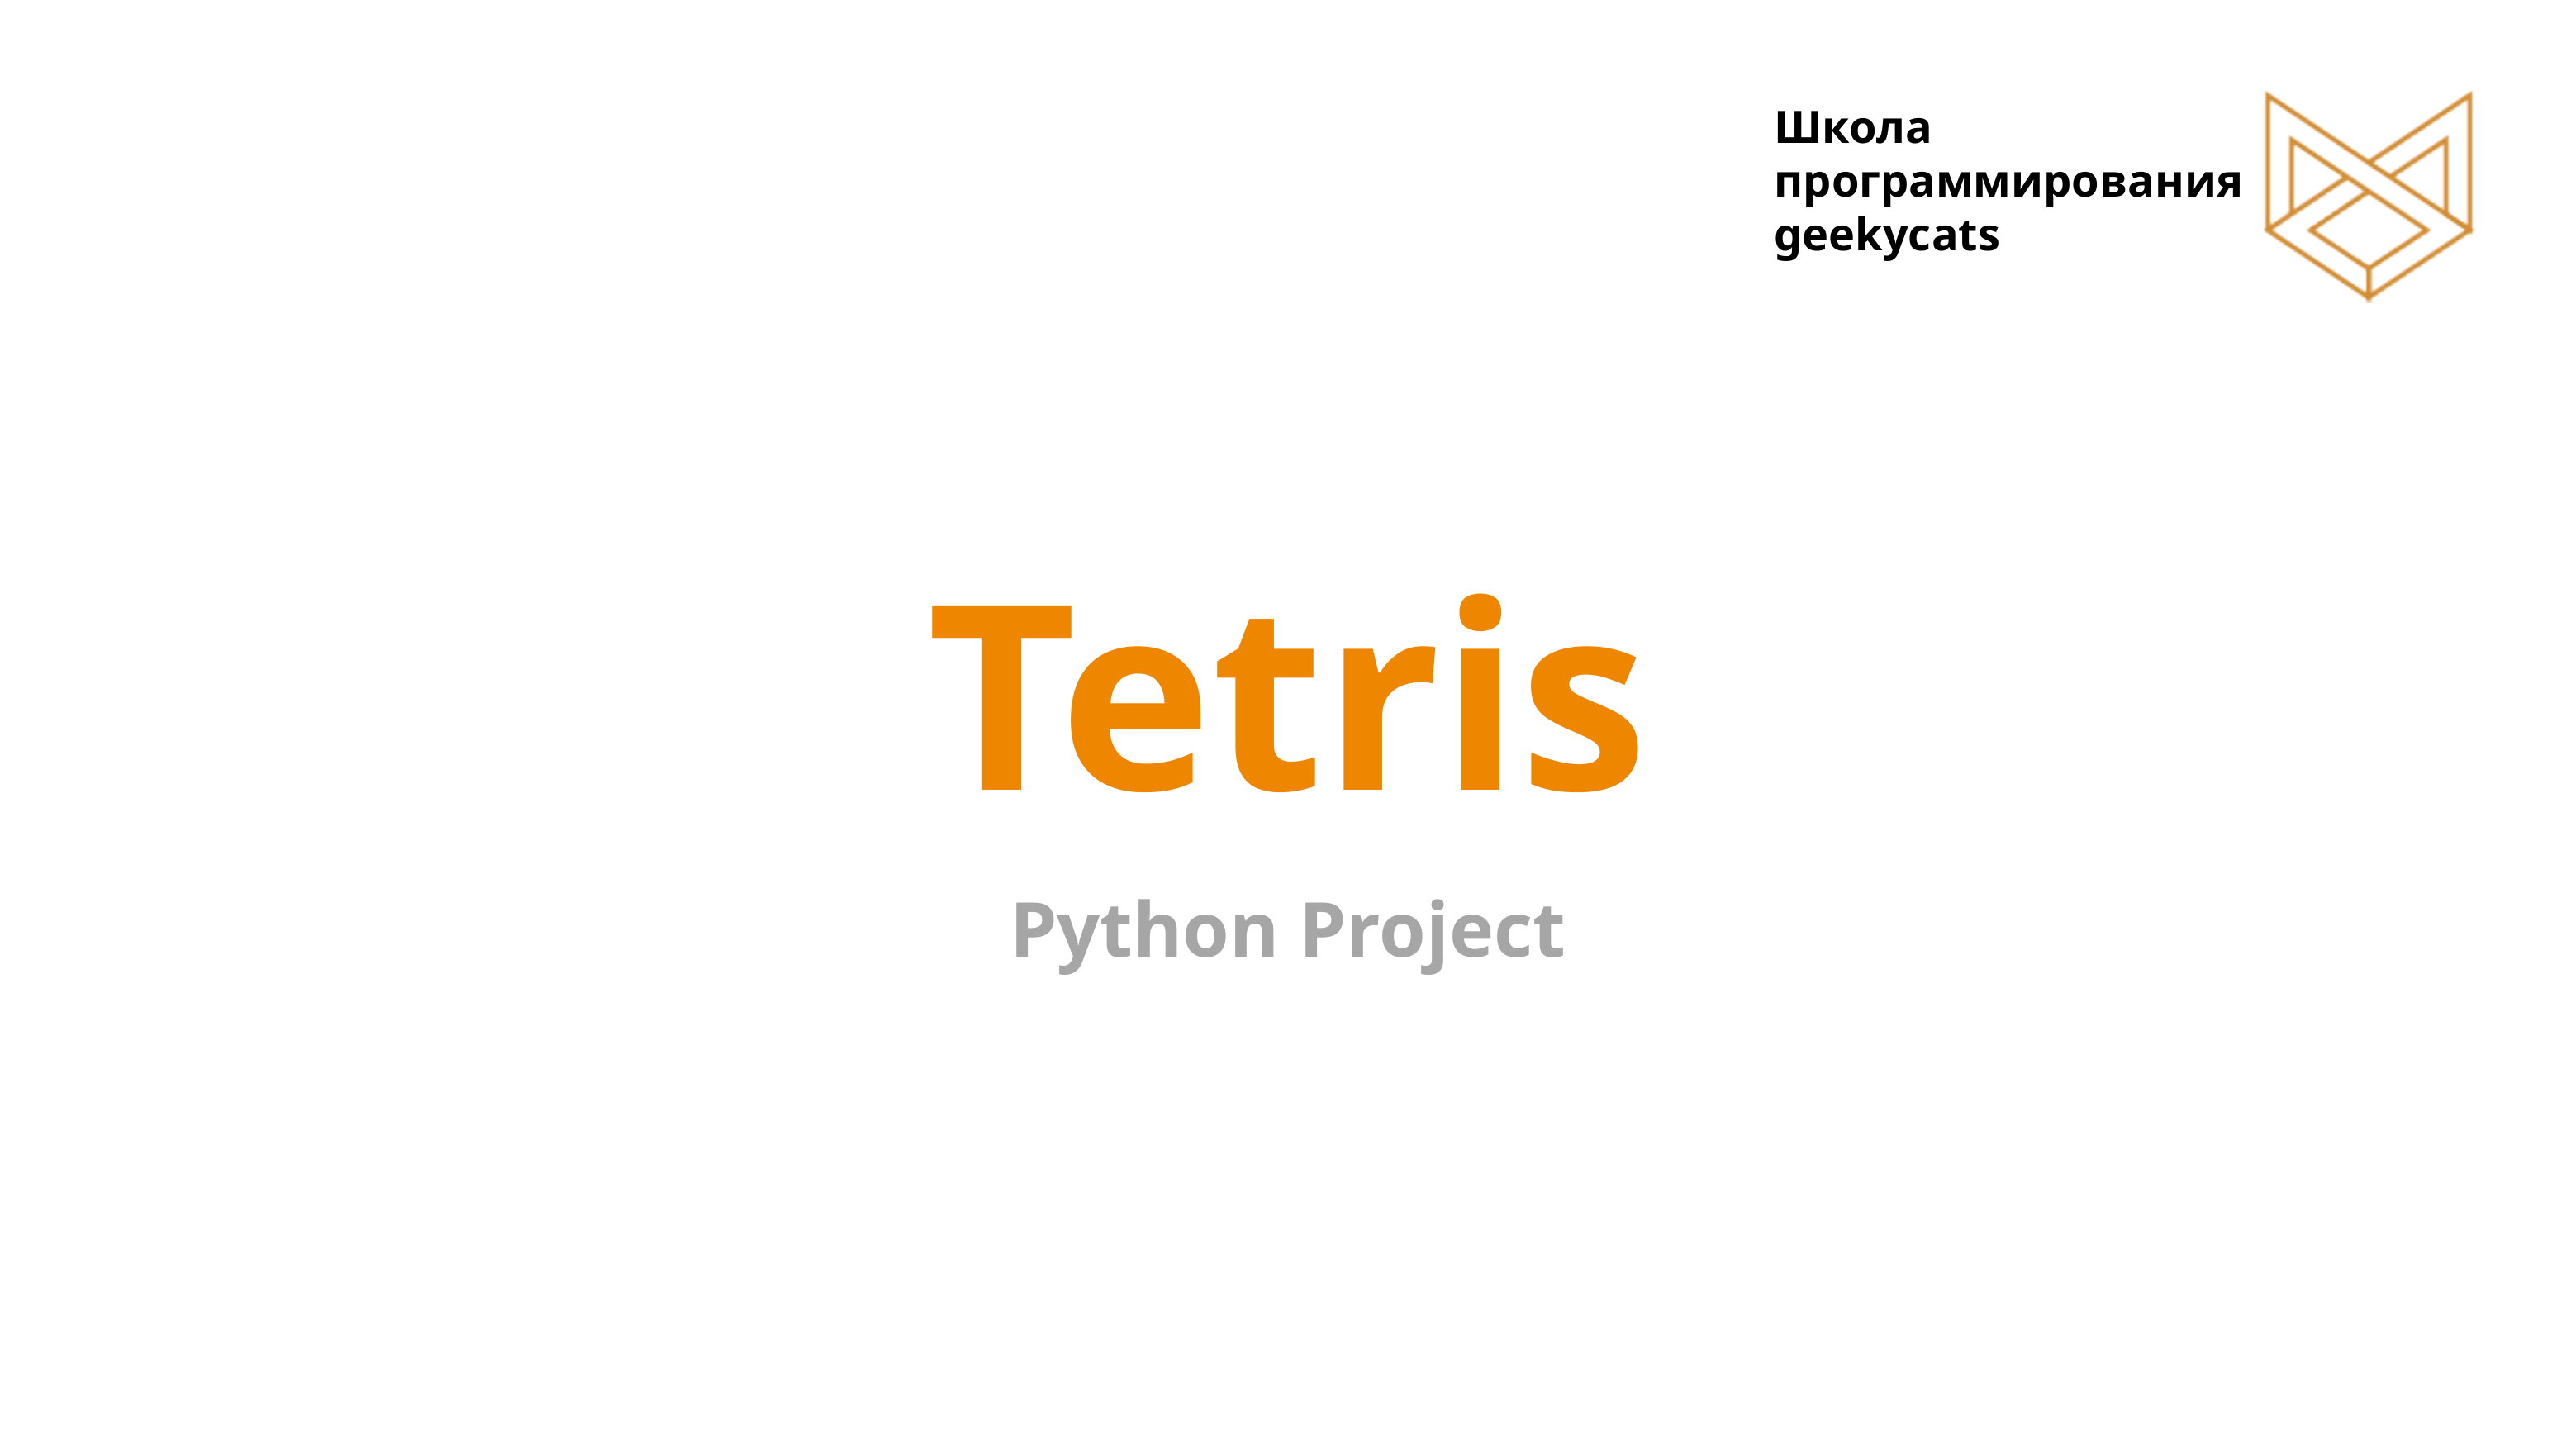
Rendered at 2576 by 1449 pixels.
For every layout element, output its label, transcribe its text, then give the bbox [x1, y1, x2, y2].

text_box Tetris Python Project [355, 520, 2221, 724]
picture [2262, 89, 2476, 303]
text_box Школа программирования geekycats [1761, 86, 2263, 306]
